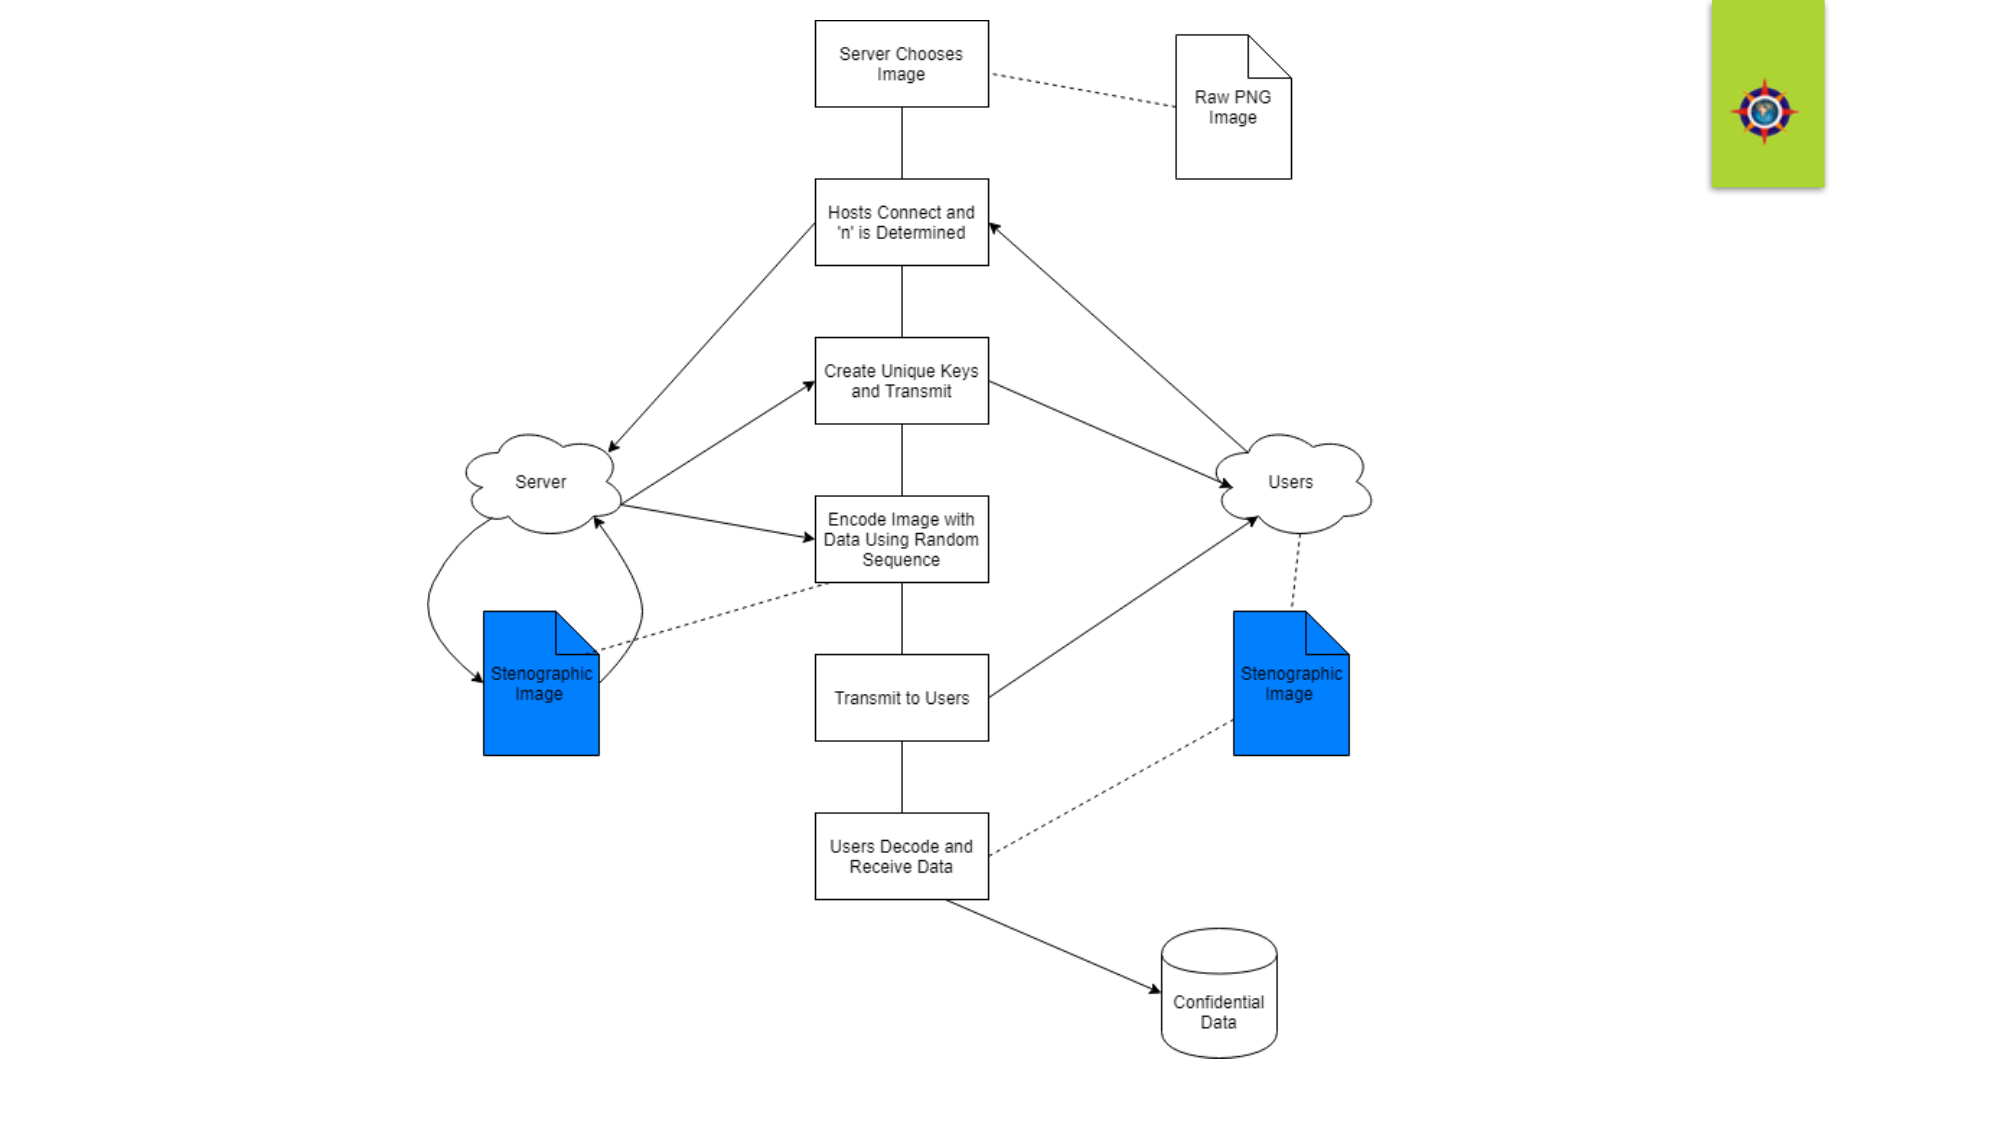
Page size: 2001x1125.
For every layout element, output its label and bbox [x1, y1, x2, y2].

picture [427, 20, 1379, 1059]
picture [1728, 77, 1806, 150]
